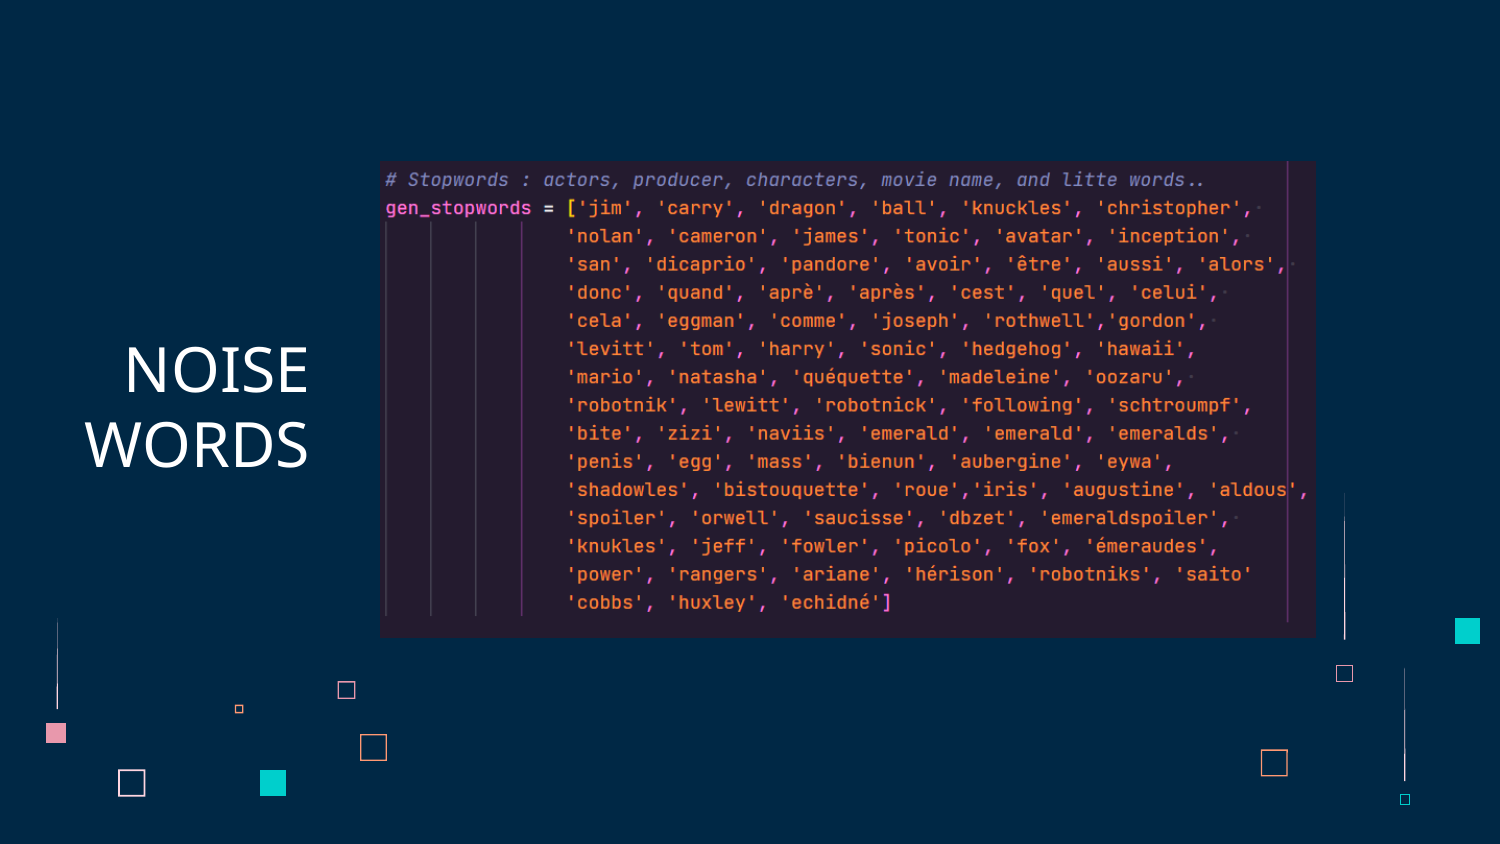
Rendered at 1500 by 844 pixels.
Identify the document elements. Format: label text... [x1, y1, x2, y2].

title NOISE WORDS [44, 399, 326, 495]
picture [380, 161, 1316, 639]
